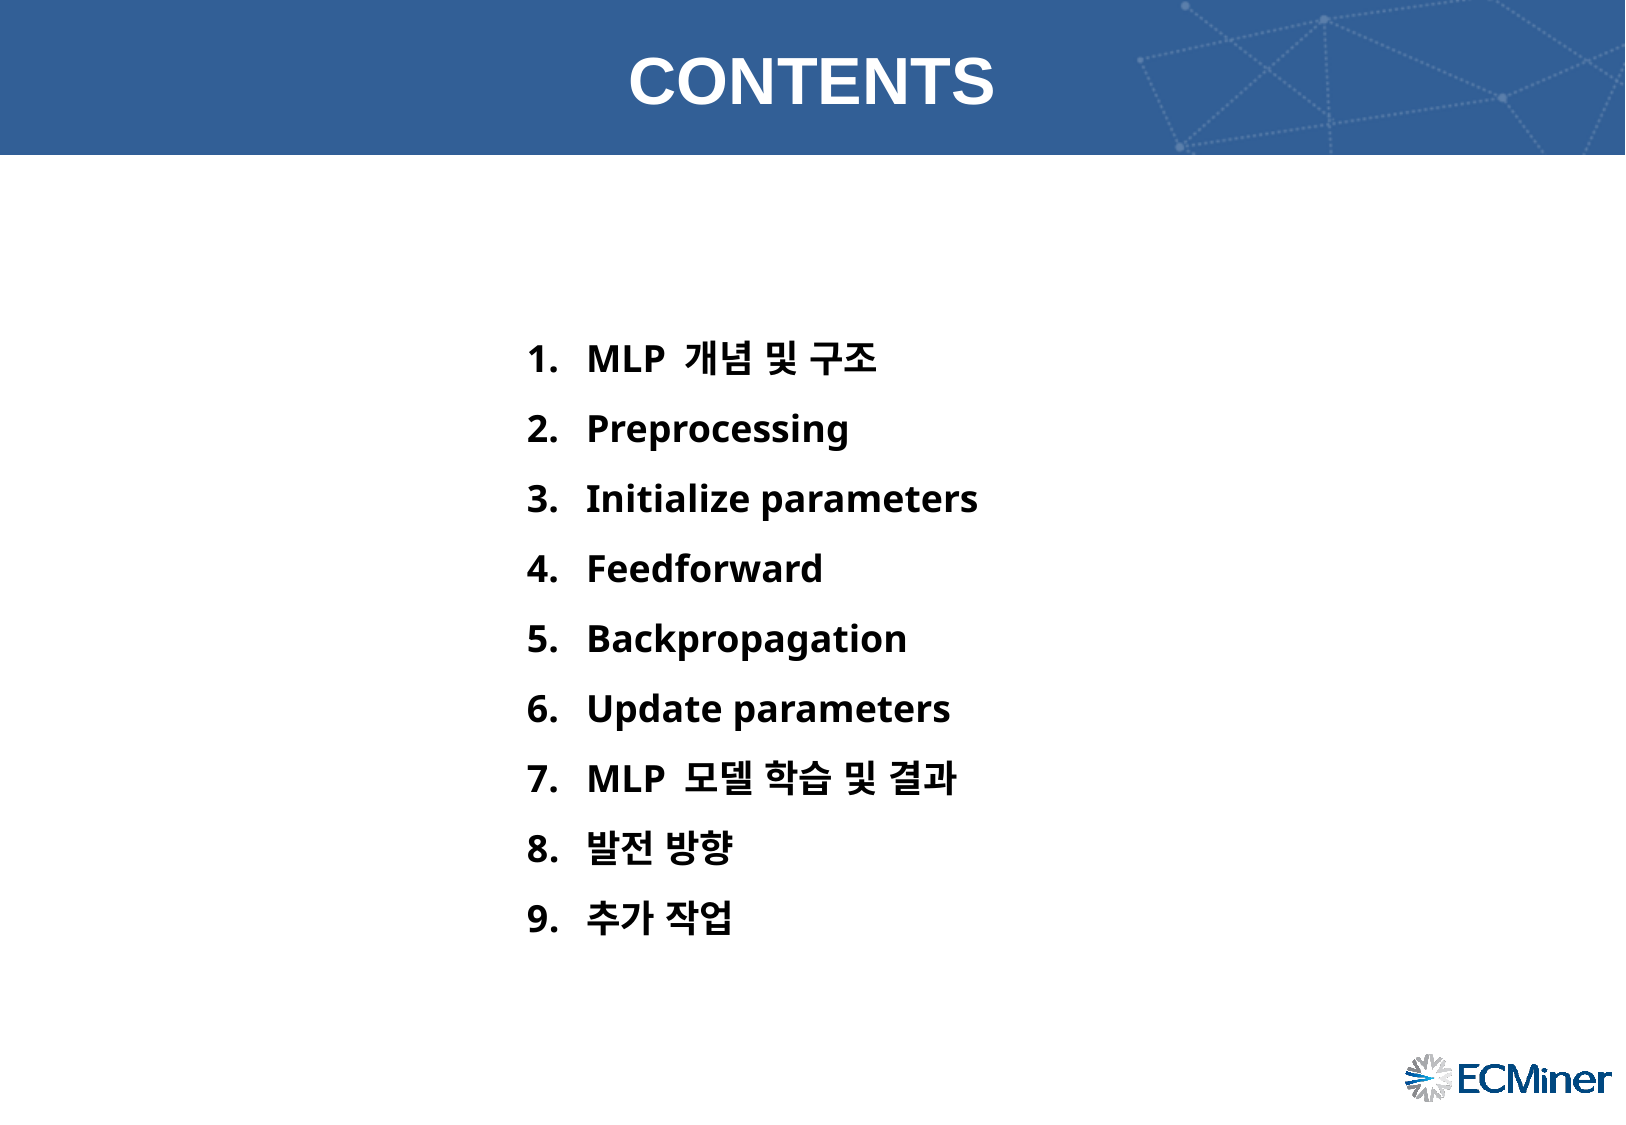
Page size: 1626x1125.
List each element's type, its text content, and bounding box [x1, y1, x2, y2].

list MLP 개념 및 구조 Preprocessing Initialize parameters Feedforward Backpropagation Update parameters MLP 모델 학습 및 결과 발전 방향 추가 작업 [512, 327, 1289, 914]
picture [0, 0, 1625, 155]
picture [1405, 1054, 1612, 1102]
